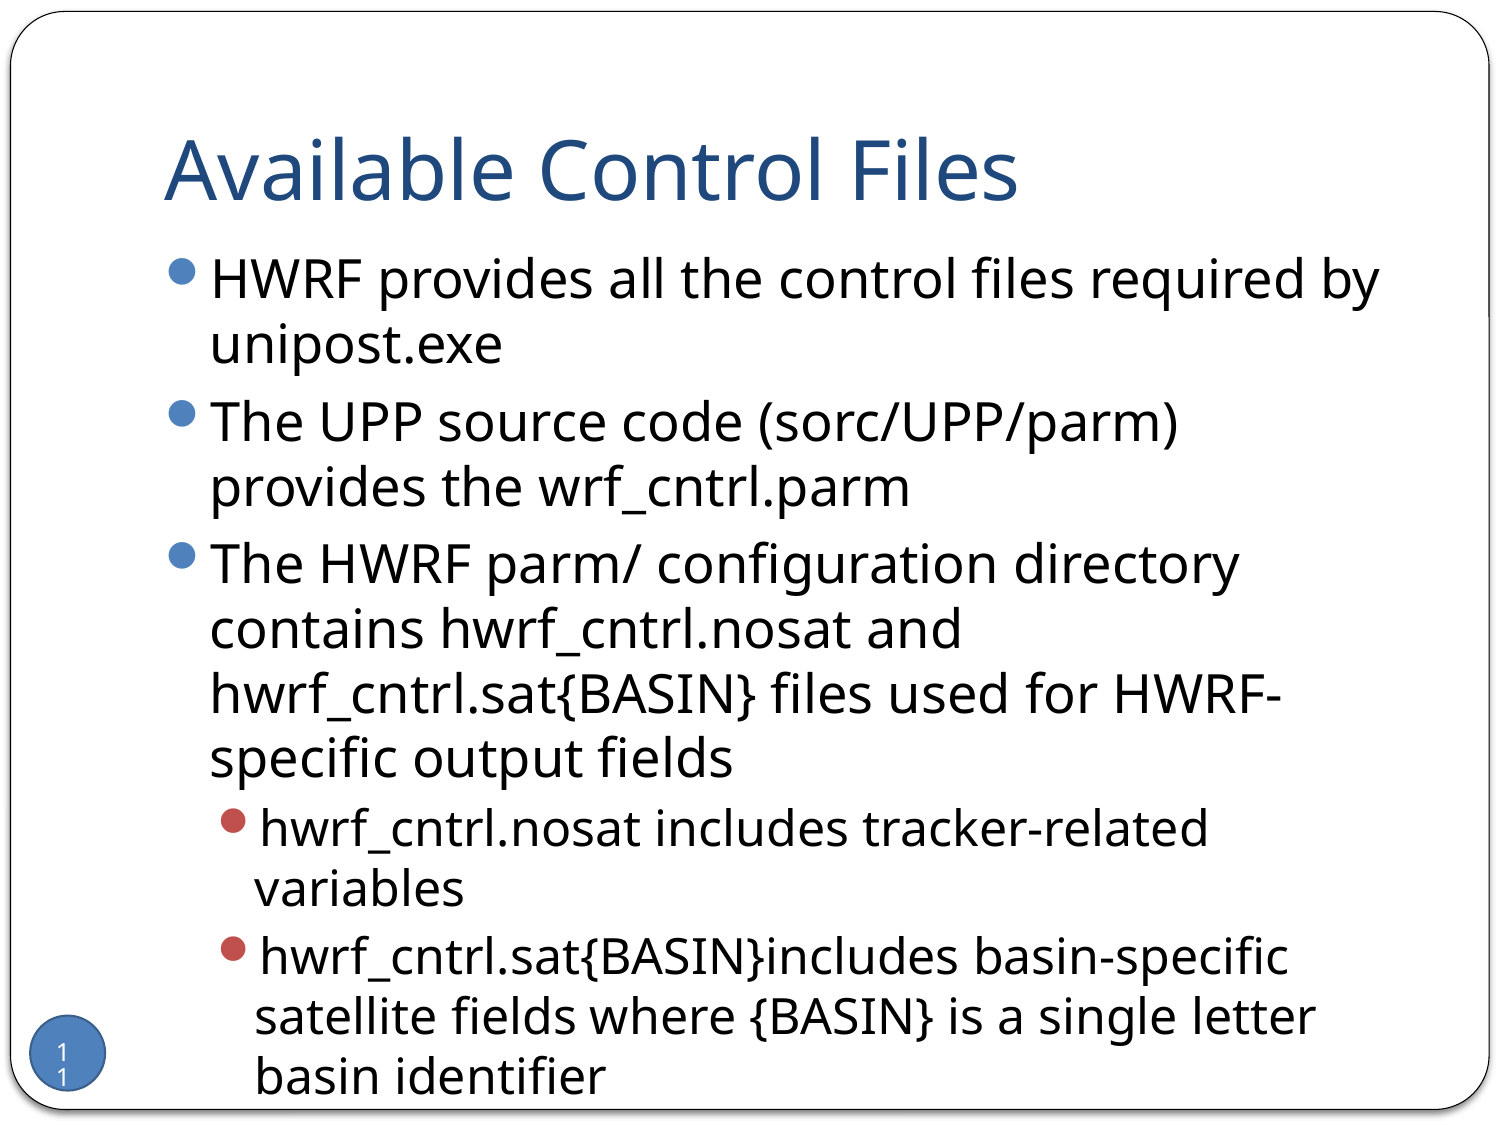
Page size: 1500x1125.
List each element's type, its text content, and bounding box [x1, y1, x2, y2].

list HWRF provides all the control files required by unipost.exe The UPP source code (sorc/UPP/parm) provides the wrf_cntrl.parm The HWRF parm/ configuration directory contains hwrf_cntrl.nosat and hwrf_cntrl.sat{BASIN} files used for HWRF-specific output fields hwrf_cntrl.nosat includes tracker-related variables hwrf_cntrl.sat{BASIN}includes basin-specific satellite fields where {BASIN} is a single letter basin identifier [150, 237, 1425, 988]
title Available Control Files [150, 45, 1425, 233]
